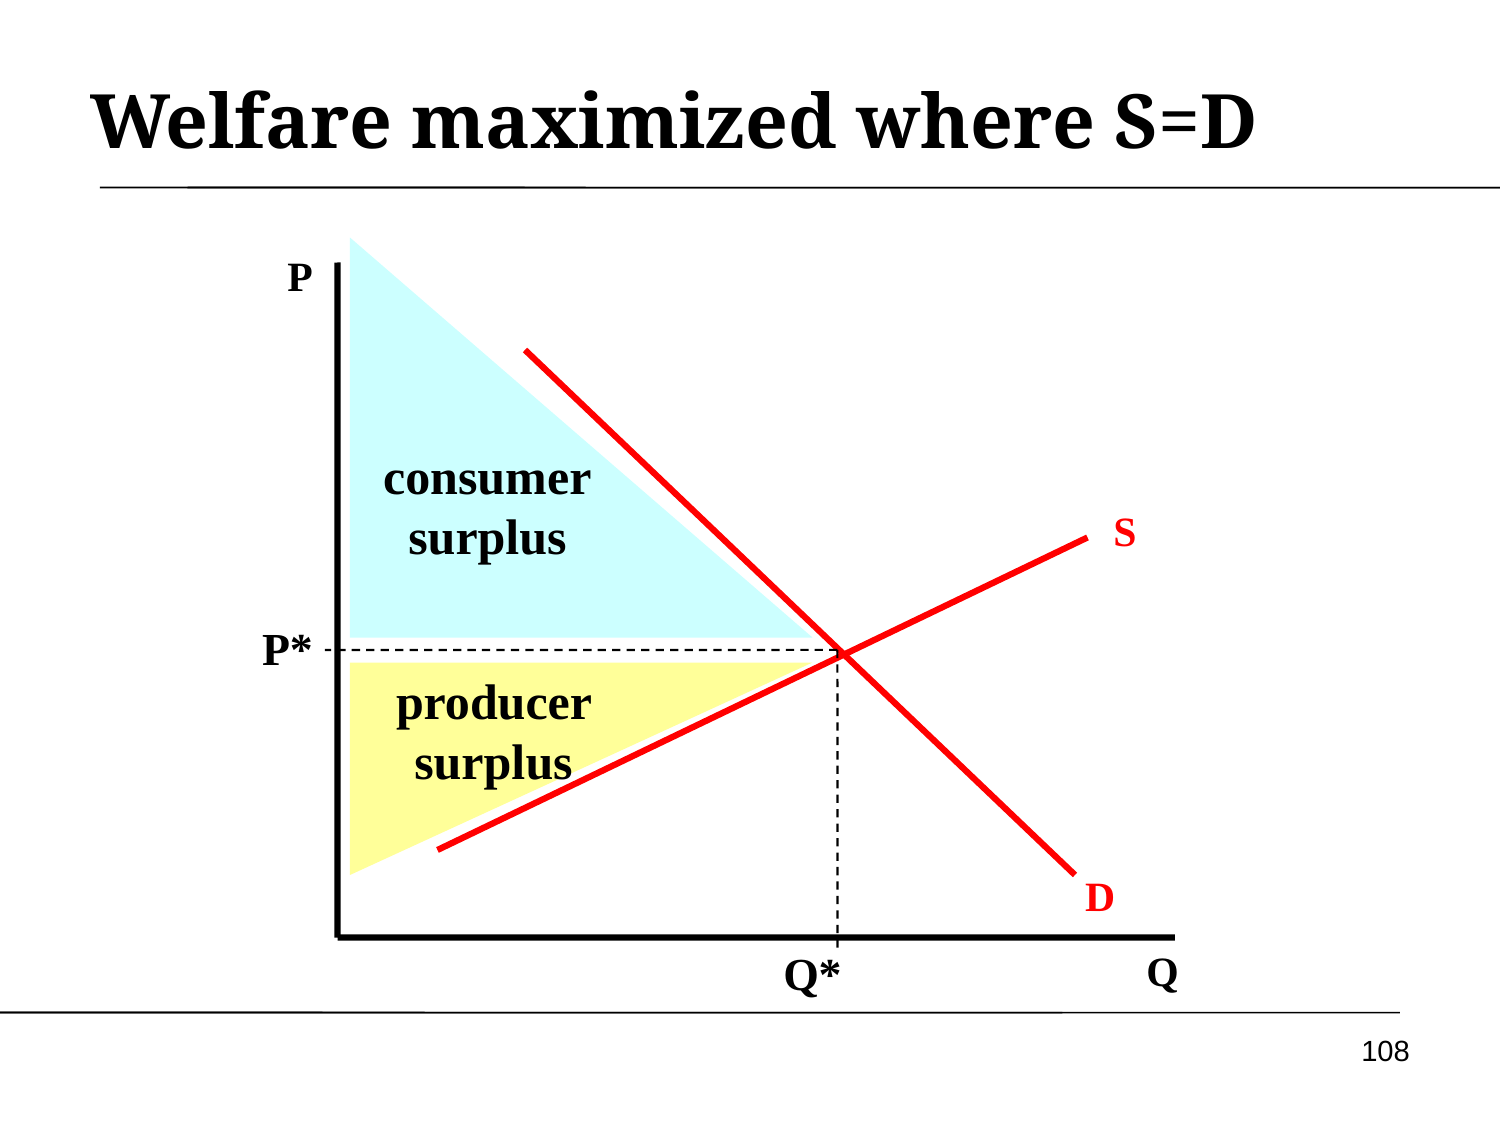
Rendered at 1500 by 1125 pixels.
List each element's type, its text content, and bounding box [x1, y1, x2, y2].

text_box P* [225, 612, 350, 683]
title Welfare maximized where S=D [75, 50, 1425, 188]
text_box producer surplus [349, 662, 638, 798]
text_box Q* [750, 937, 875, 1008]
text_box [349, 798, 518, 876]
text_box Q [1112, 937, 1213, 1003]
text_box [638, 662, 813, 743]
text_box consumer surplus [362, 437, 613, 573]
text_box [349, 237, 813, 638]
text_box P [249, 242, 349, 307]
text_box S [1074, 497, 1175, 563]
slide_number 108 [1074, 1024, 1426, 1103]
text_box D [1050, 862, 1150, 928]
